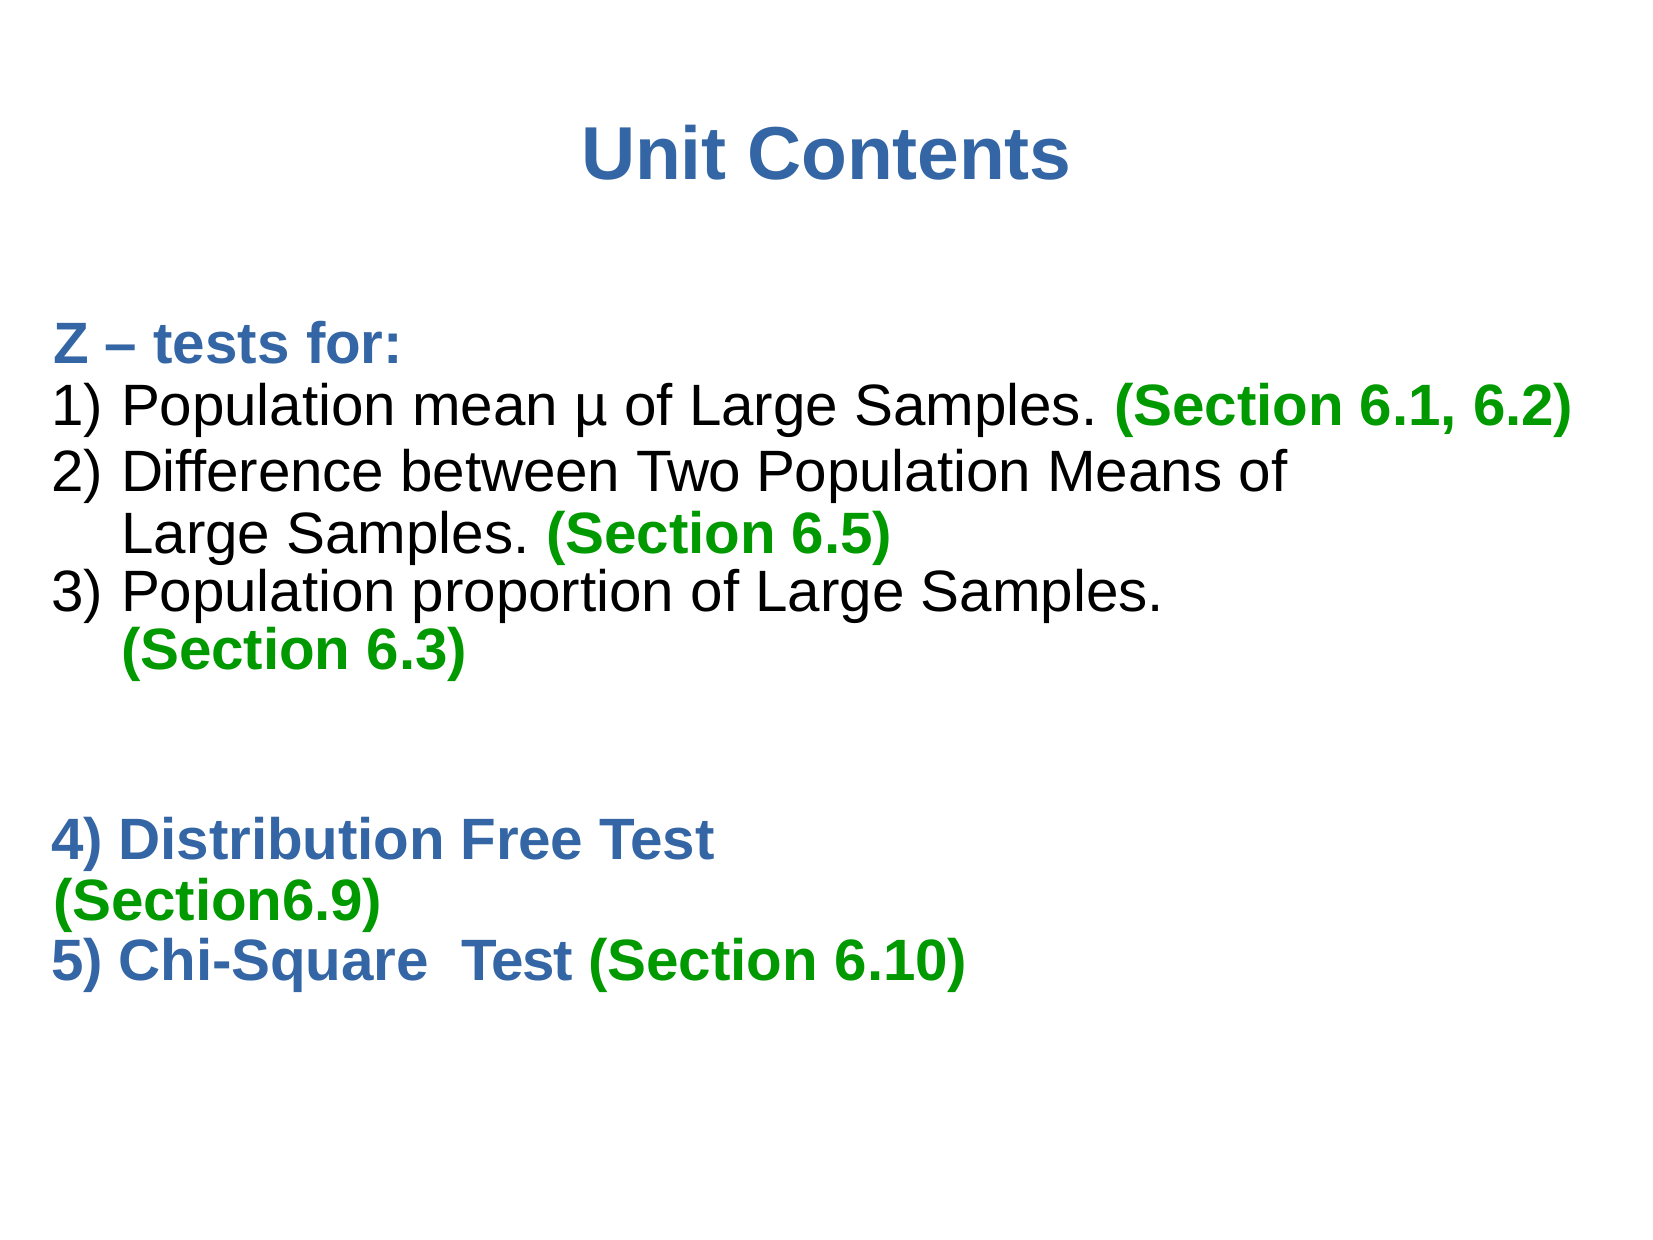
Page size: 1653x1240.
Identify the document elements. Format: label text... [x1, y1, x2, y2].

text_box Z – tests for: Population mean µ of Large Samples. (Section 6.1, 6.2) Difference between Two Population Means of Large Samples. (Section 6.5) Population proportion of Large Samples. (Section 6.3) 4) Distribution Free Test (Section6.9) 5) Chi-Square Test (Section 6.10) [51, 307, 1653, 993]
title Unit Contents [579, 102, 1075, 312]
